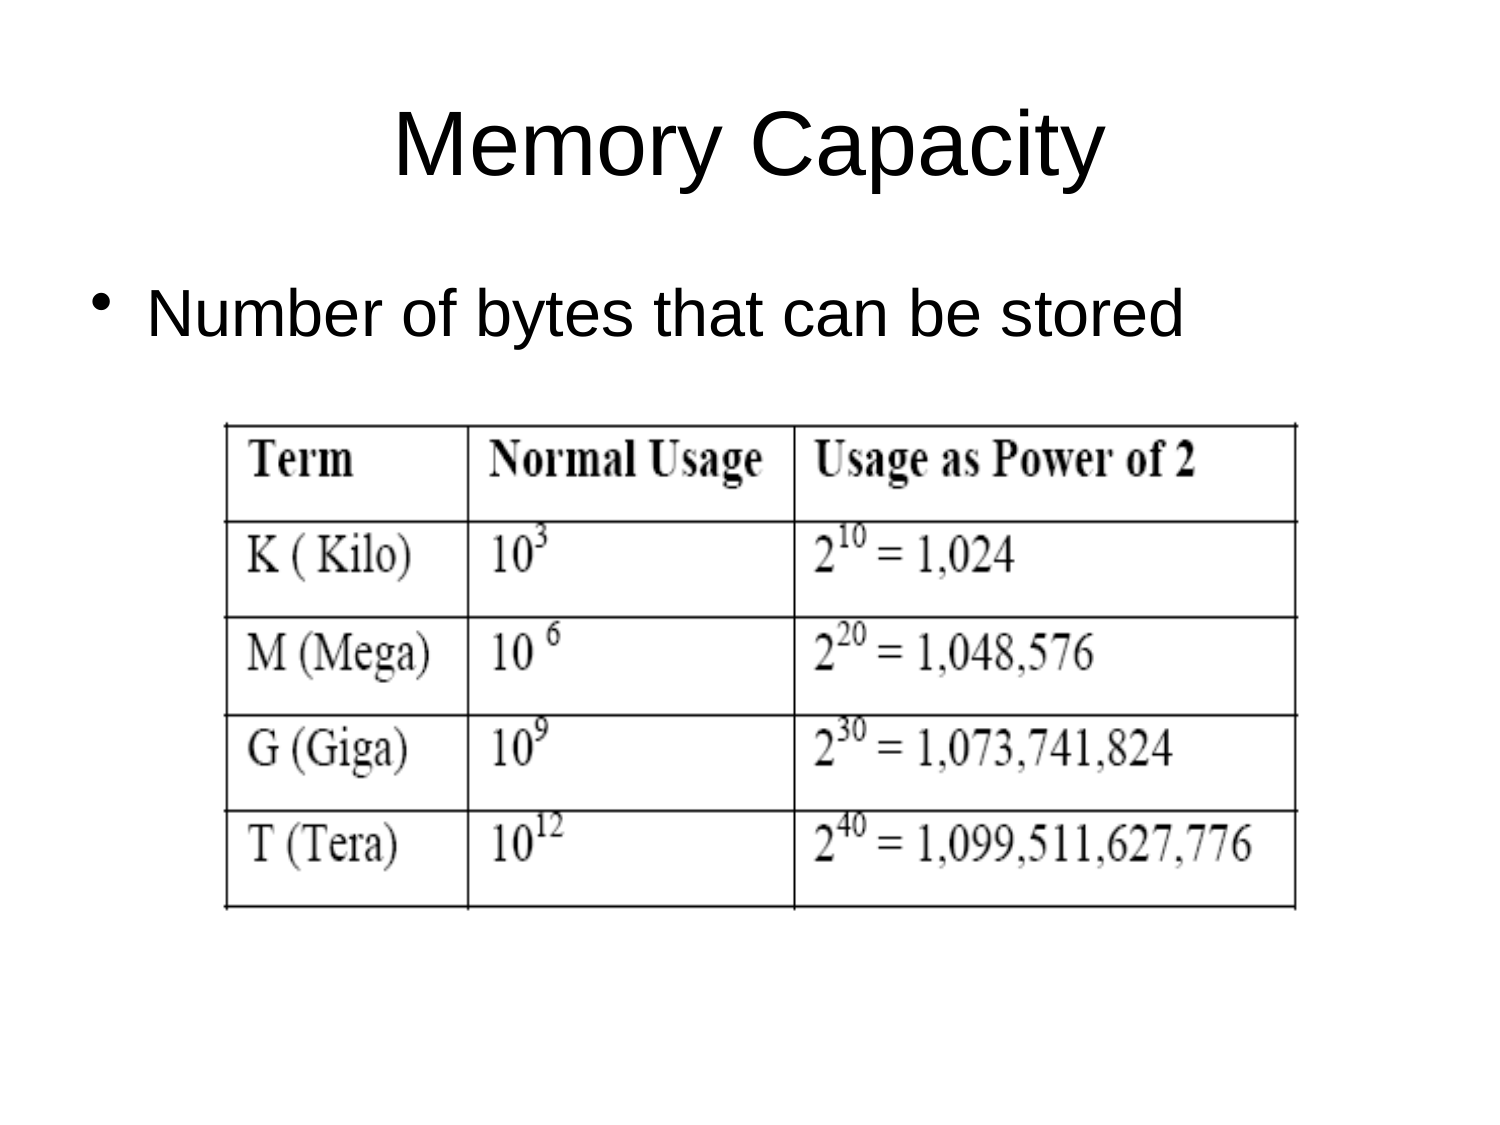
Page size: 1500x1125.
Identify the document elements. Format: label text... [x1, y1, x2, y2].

title Memory Capacity [74, 44, 1426, 233]
picture [199, 406, 1313, 926]
list Number of bytes that can be stored [74, 262, 1426, 1006]
